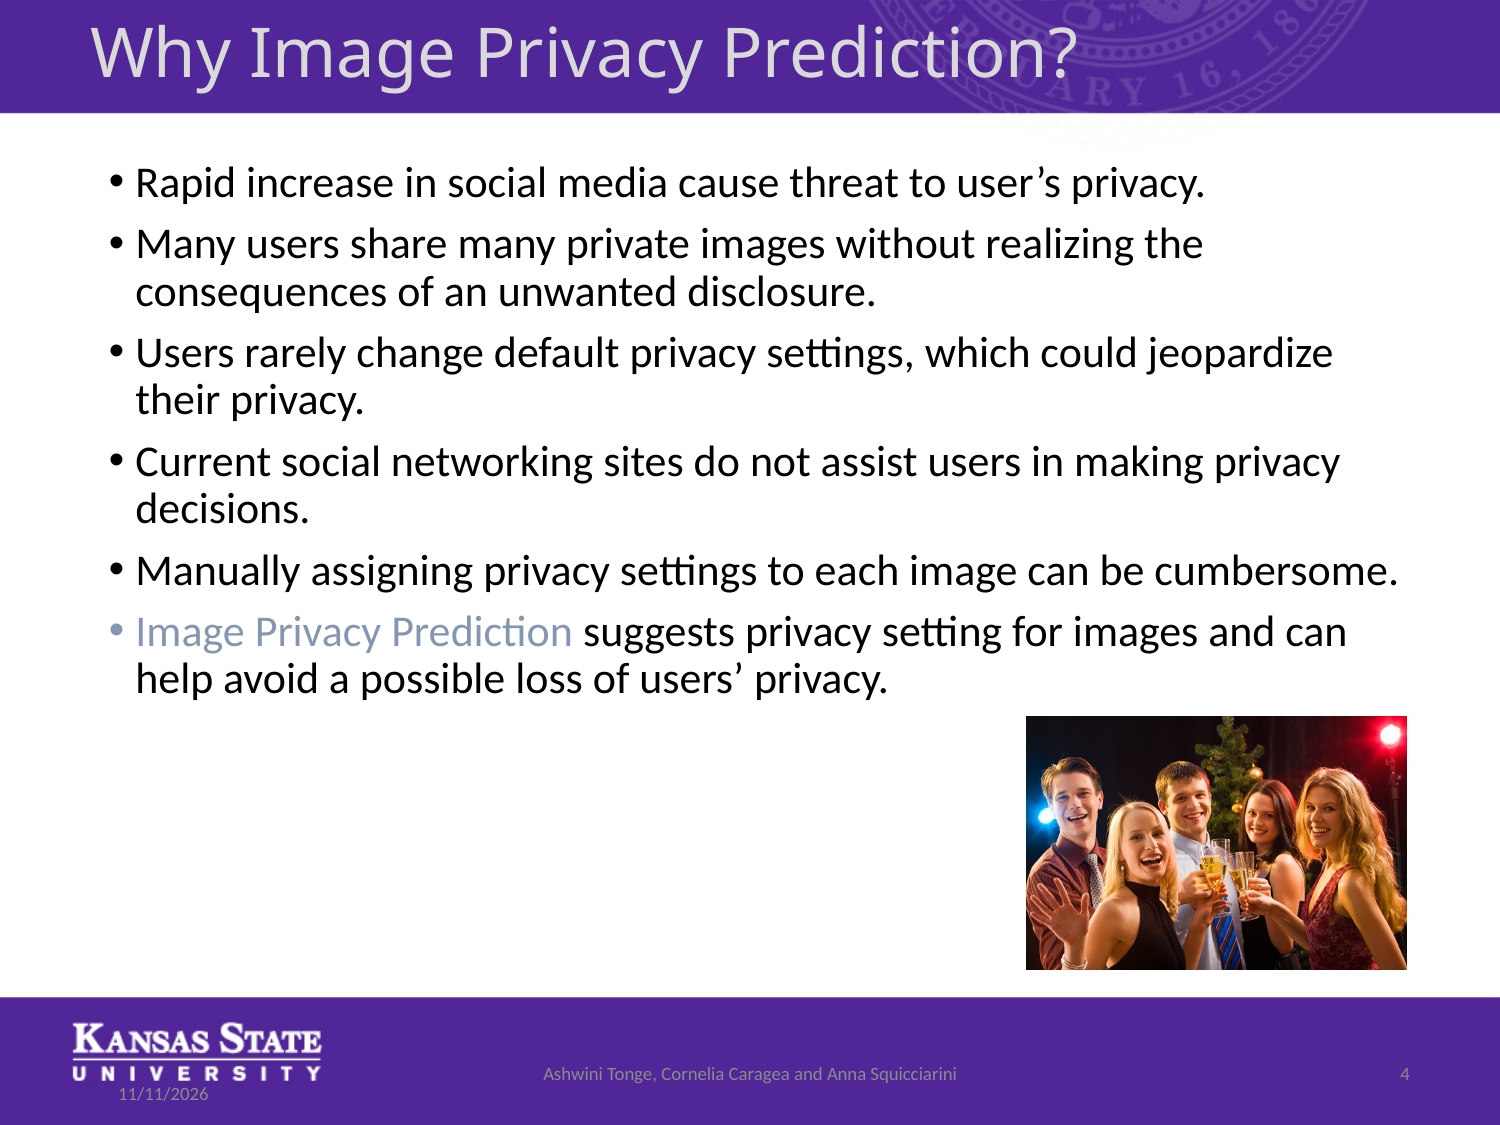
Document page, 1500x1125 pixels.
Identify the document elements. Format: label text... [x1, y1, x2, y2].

slide_number 4 [1074, 1042, 1425, 1103]
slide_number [103, 1062, 441, 1123]
title Why Image Privacy Prediction? [75, 0, 1425, 133]
list Rapid increase in social media cause threat to user’s privacy. Many users share many private images without realizing the consequences of an unwanted disclosure. Users rarely change default privacy settings, which could jeopardize their privacy. Current social networking sites do not assist users in making privacy decisions. Manually assigning privacy settings to each image can be cumbersome. Image Privacy Prediction suggests privacy setting for images and can help avoid a possible loss of users’ privacy. [93, 152, 1425, 750]
picture [0, 0, 1500, 1125]
footer Ashwini Tonge, Cornelia Caragea and Anna Squicciarini [512, 1042, 988, 1103]
